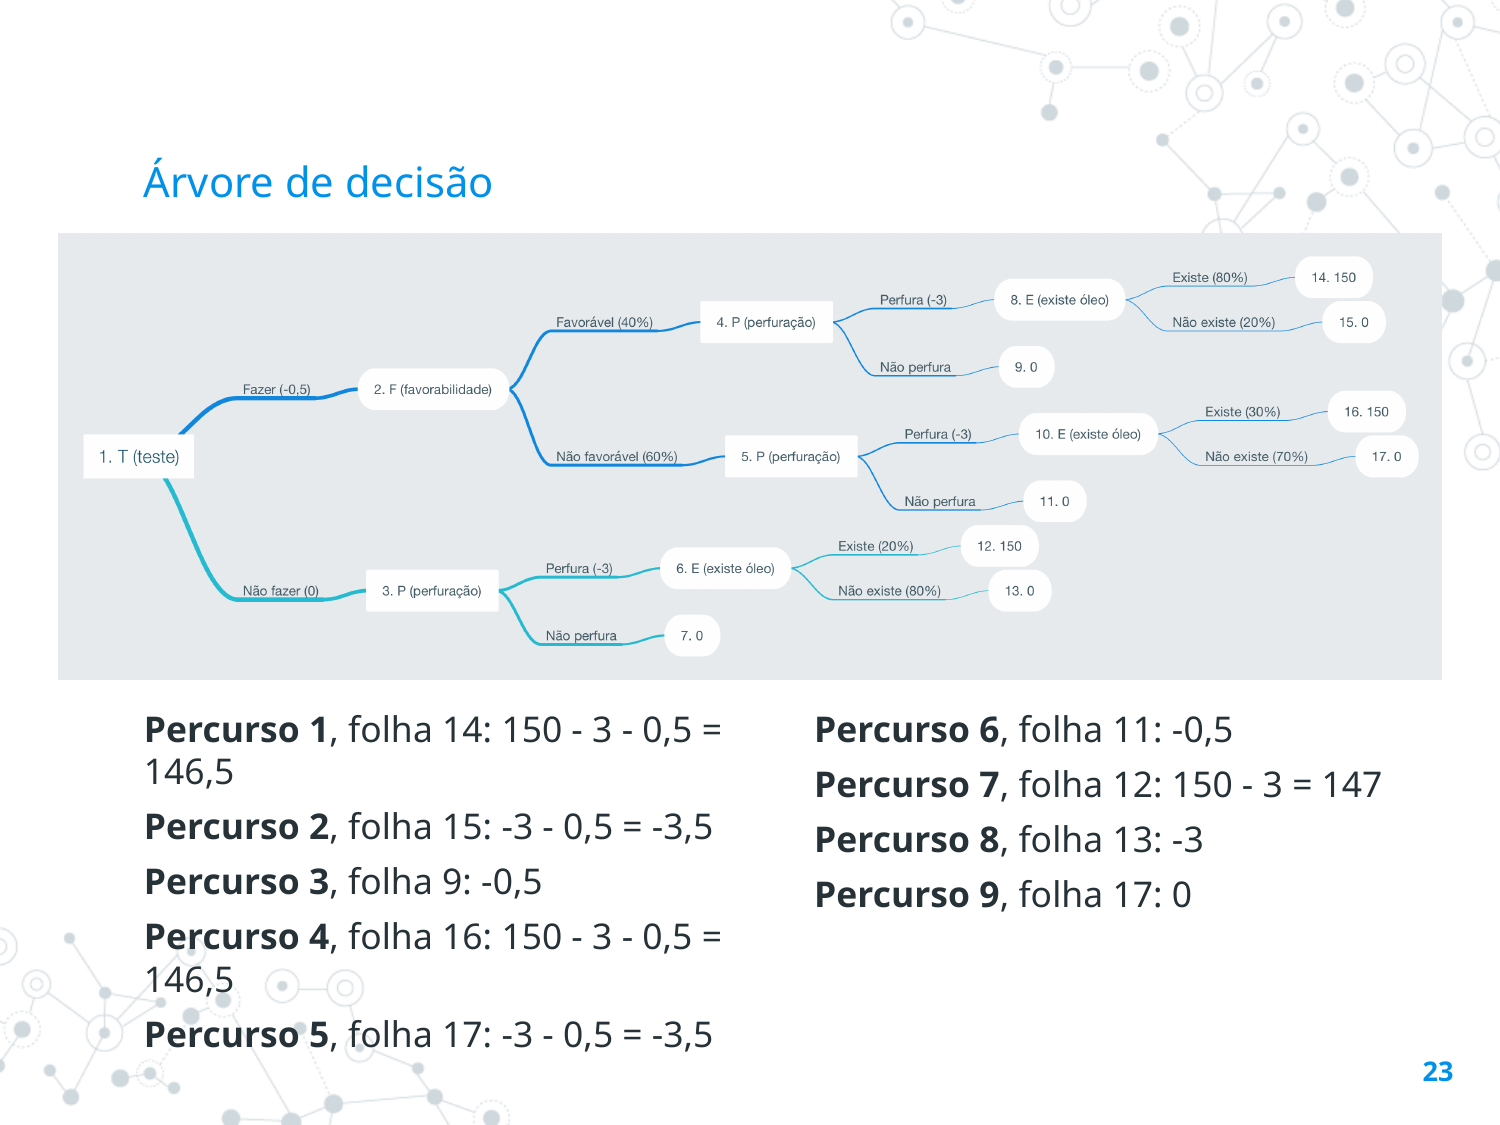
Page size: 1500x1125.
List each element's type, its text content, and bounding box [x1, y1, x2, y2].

picture [0, 0, 1500, 1125]
slide_number 23 [1378, 1038, 1469, 1125]
title Árvore de decisão [128, 67, 1372, 222]
list Percurso 1, folha 14: 150 - 3 - 0,5 = 146,5 Percurso 2, folha 15: -3 - 0,5 = -3,5 Percurso 3, folha 9: -0,5 Percurso 4, folha 16: 150 - 3 - 0,5 = 146,5 Percurso 5, folha 17: -3 - 0,5 = -3,5 [128, 691, 771, 1078]
text_box Percurso 6, folha 11: -0,5 Percurso 7, folha 12: 150 - 3 = 147 Percurso 8, folha 13: -3 Percurso 9, folha 17: 0 [799, 691, 1442, 1078]
